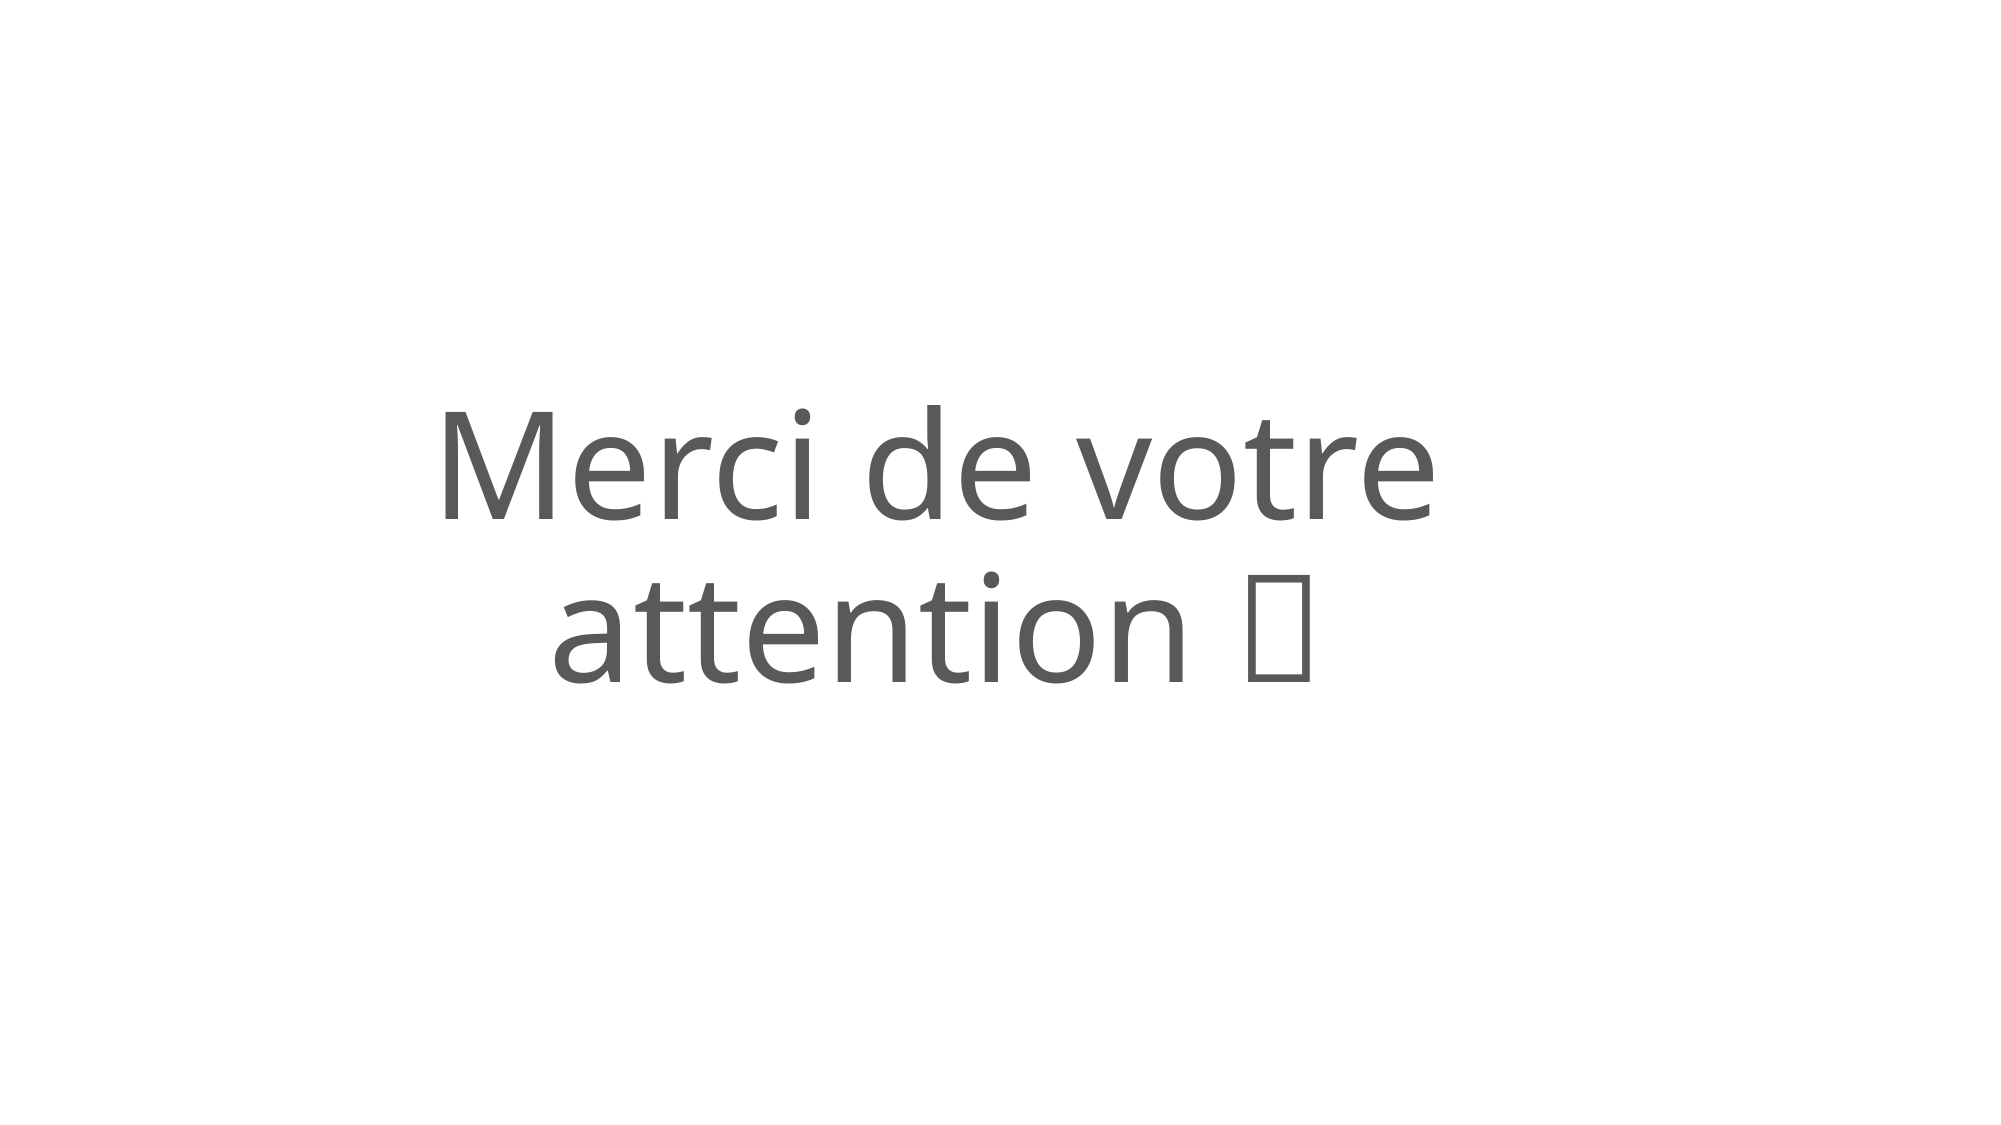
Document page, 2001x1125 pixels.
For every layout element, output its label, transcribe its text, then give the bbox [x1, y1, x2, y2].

title Merci de votre attention  [280, 473, 1594, 723]
